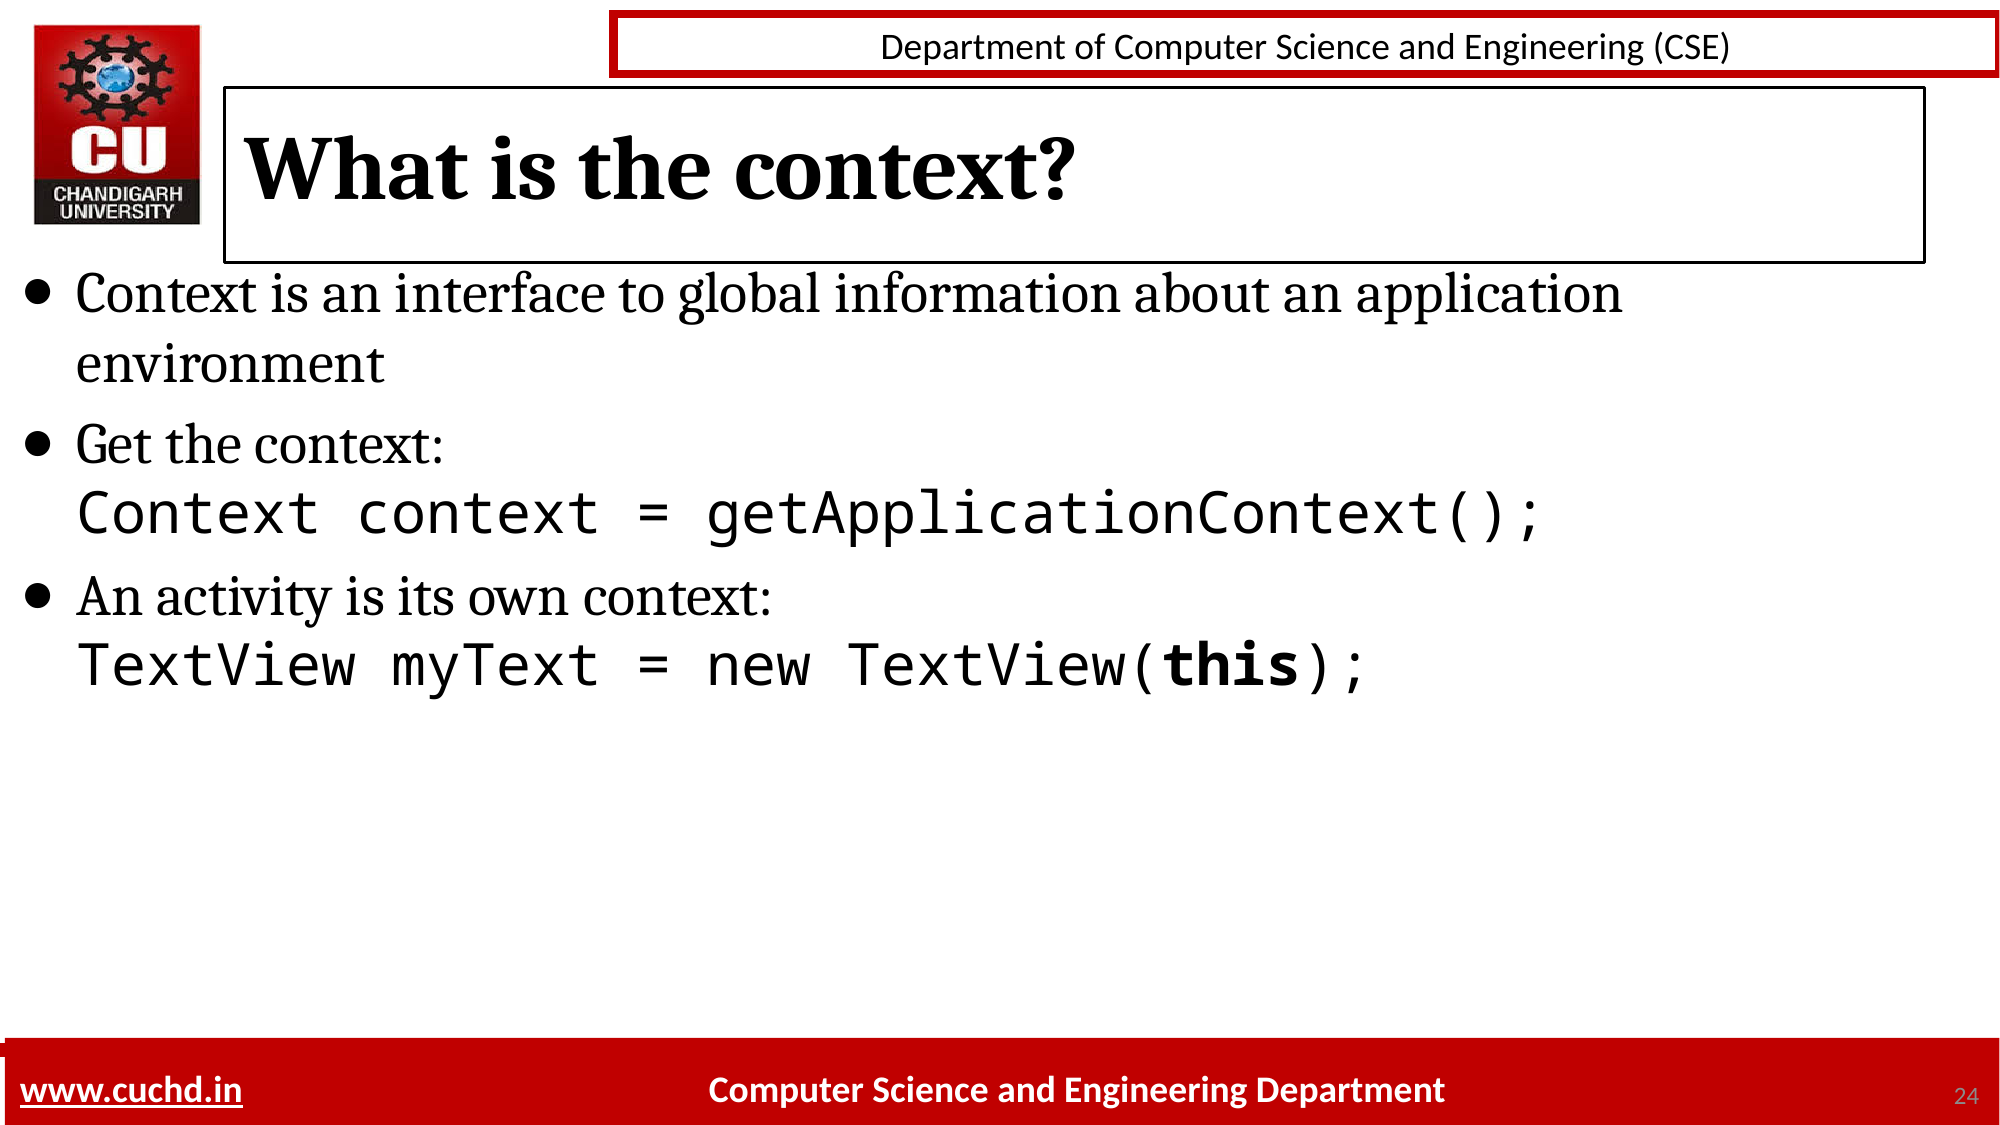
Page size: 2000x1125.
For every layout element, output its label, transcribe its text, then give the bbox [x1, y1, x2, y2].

picture [33, 24, 202, 225]
list Context is an interface to global information about an application environment Get the context: Context context = getApplicationContext(); An activity is its own context: TextView myText = new TextView(this); [0, 233, 1864, 1007]
title What is the context? [223, 86, 1926, 264]
slide_number 24 [1532, 1065, 2000, 1125]
